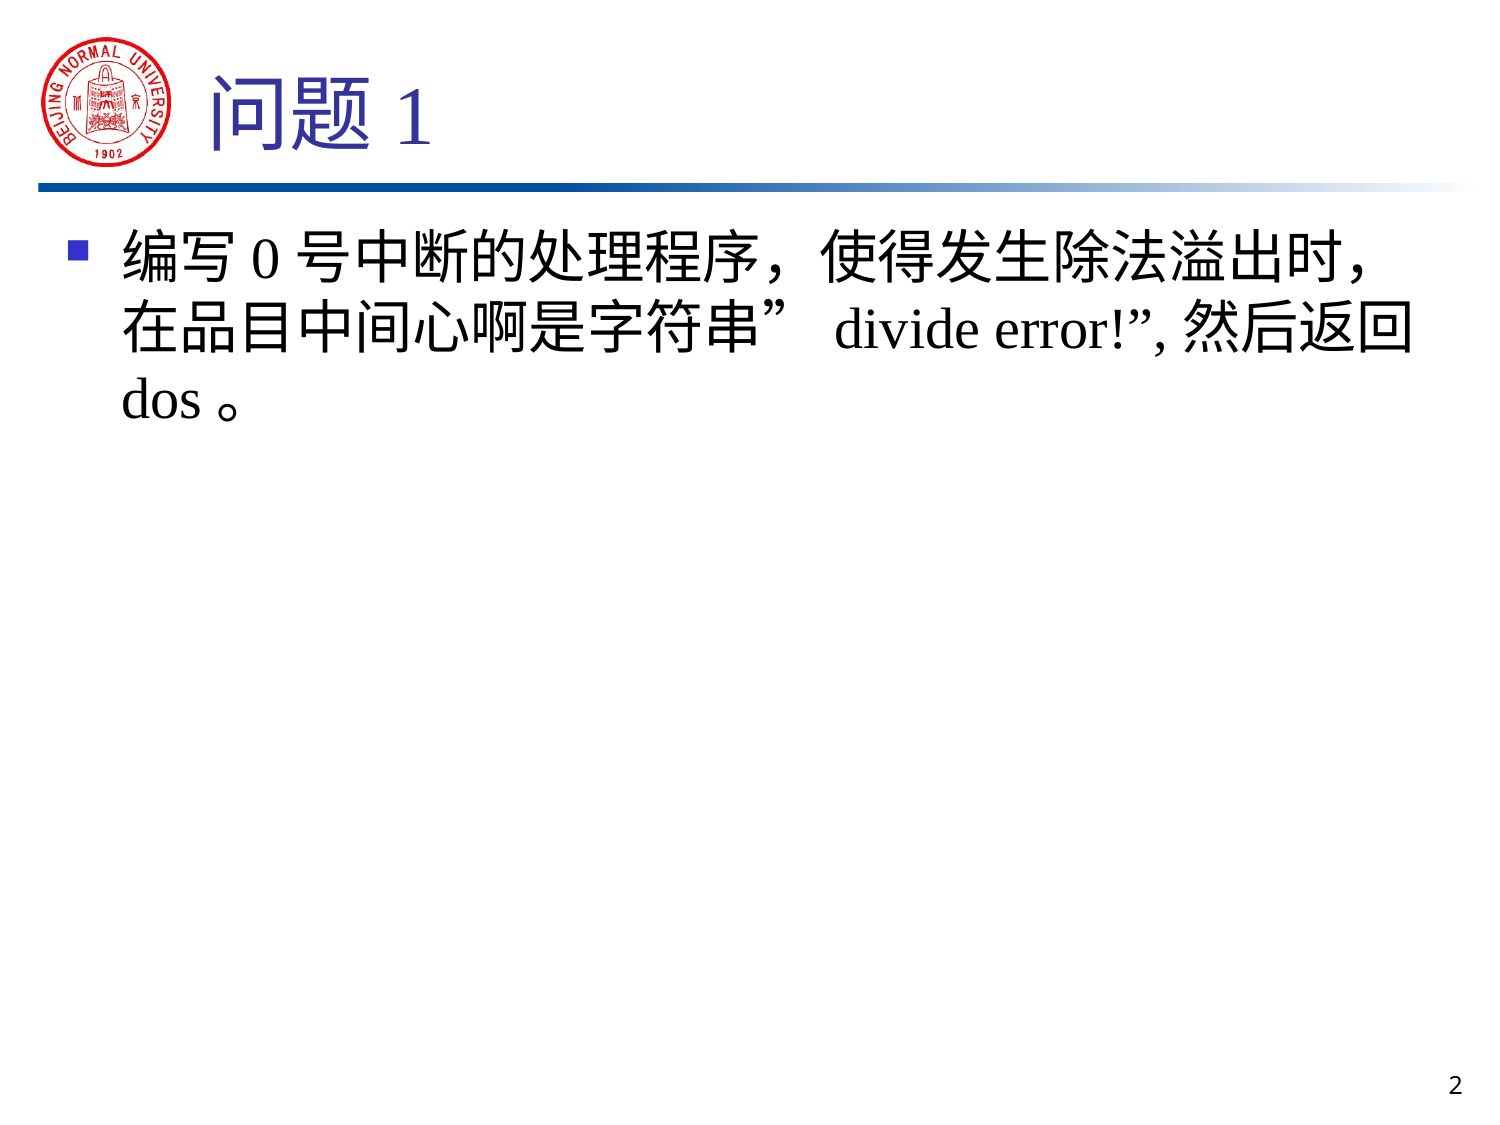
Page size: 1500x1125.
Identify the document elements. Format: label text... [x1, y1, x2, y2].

list 编写0号中断的处理程序，使得发生除法溢出时，在品目中间心啊是字符串”divide error!”,然后返回dos。 [50, 212, 1469, 1063]
title 问题1 [191, 27, 1471, 169]
picture [41, 37, 171, 167]
